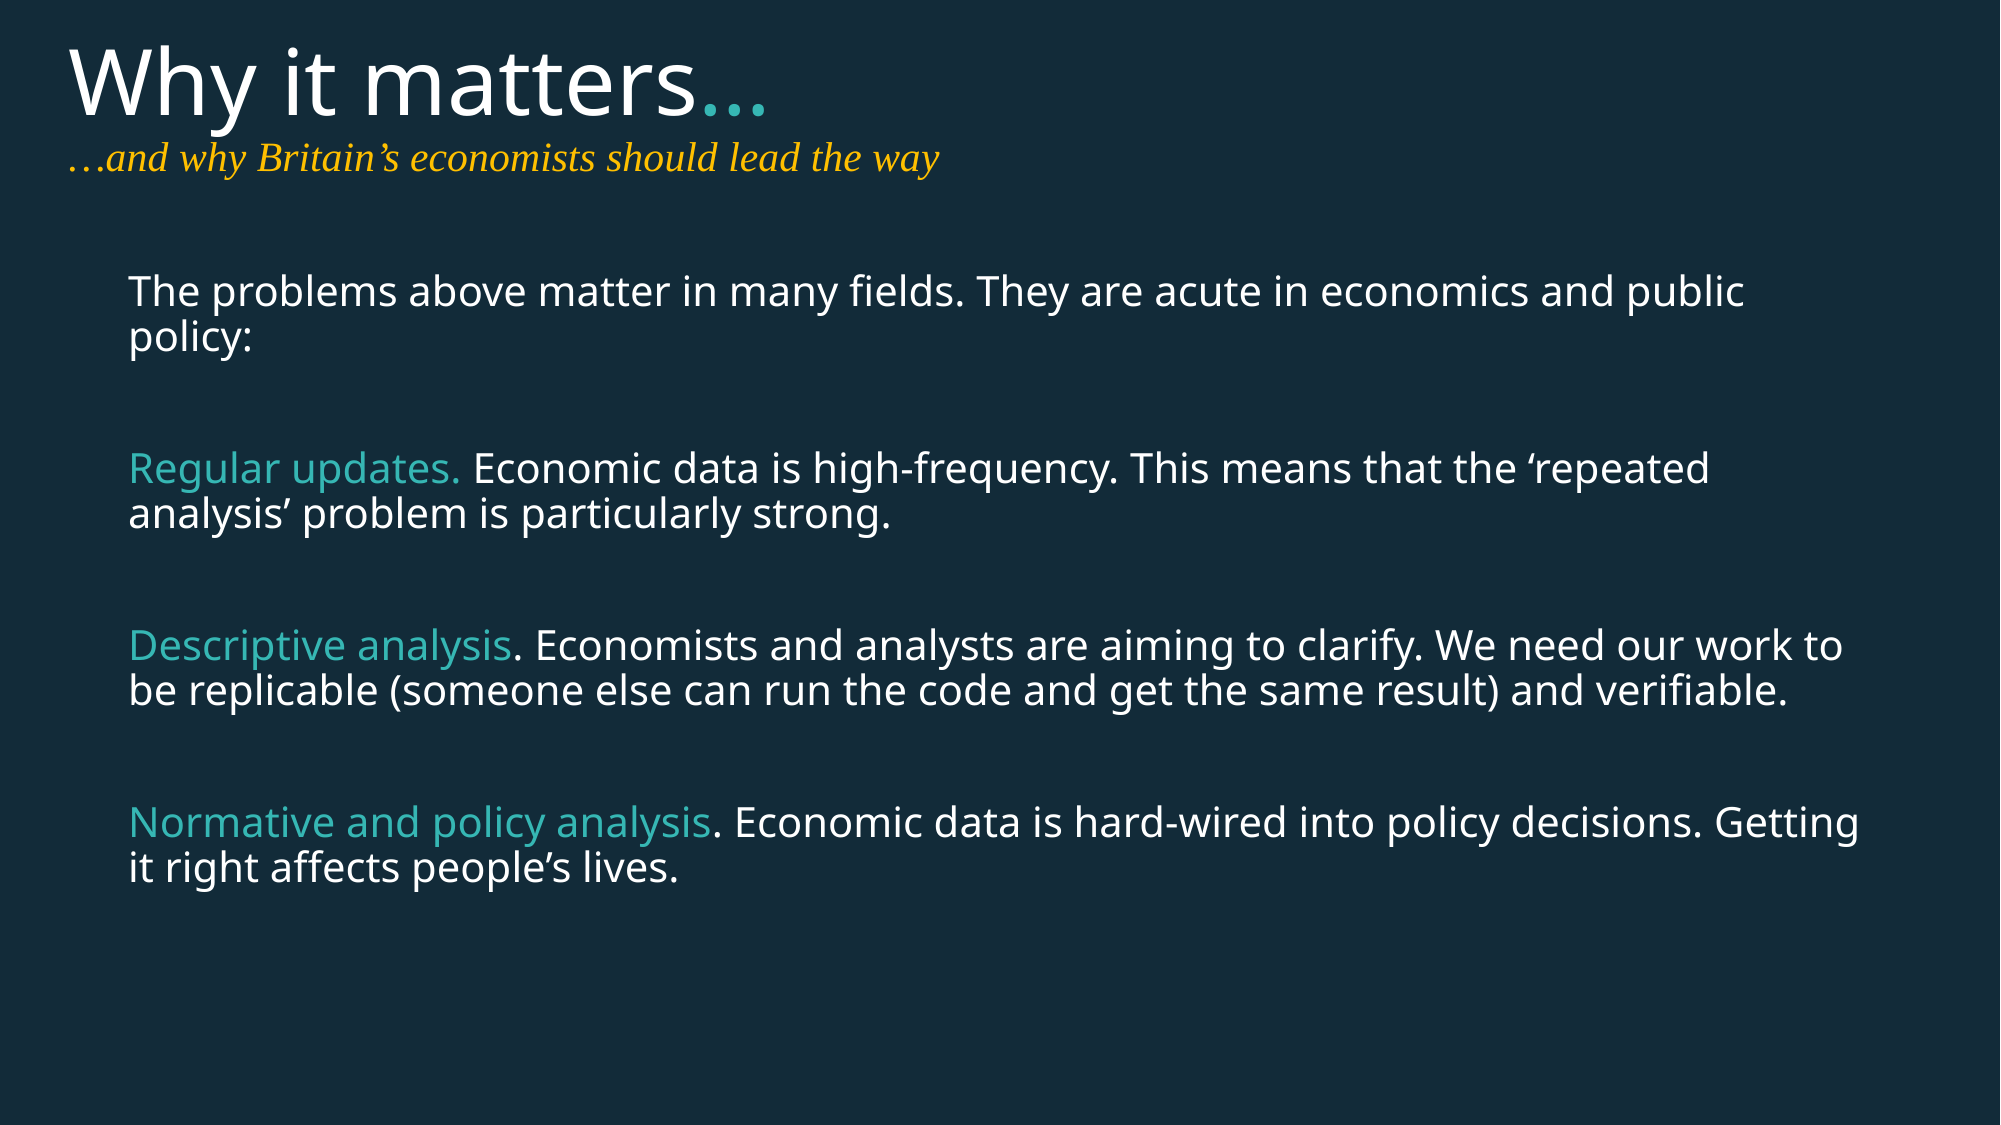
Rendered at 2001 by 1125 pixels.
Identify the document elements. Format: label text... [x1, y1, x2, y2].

text_box The problems above matter in many fields. They are acute in economics and public policy: Regular updates. Economic data is high-frequency. This means that the ‘repeated analysis’ problem is particularly strong. Descriptive analysis. Economists and analysts are aiming to clarify. We need our work to be replicable (someone else can run the code and get the same result) and verifiable. Normative and policy analysis. Economic data is hard-wired into policy decisions. Getting it right affects people’s lives. [113, 263, 1887, 937]
text_box Why it matters… …and why Britain’s economists should lead the way [53, 0, 1892, 218]
